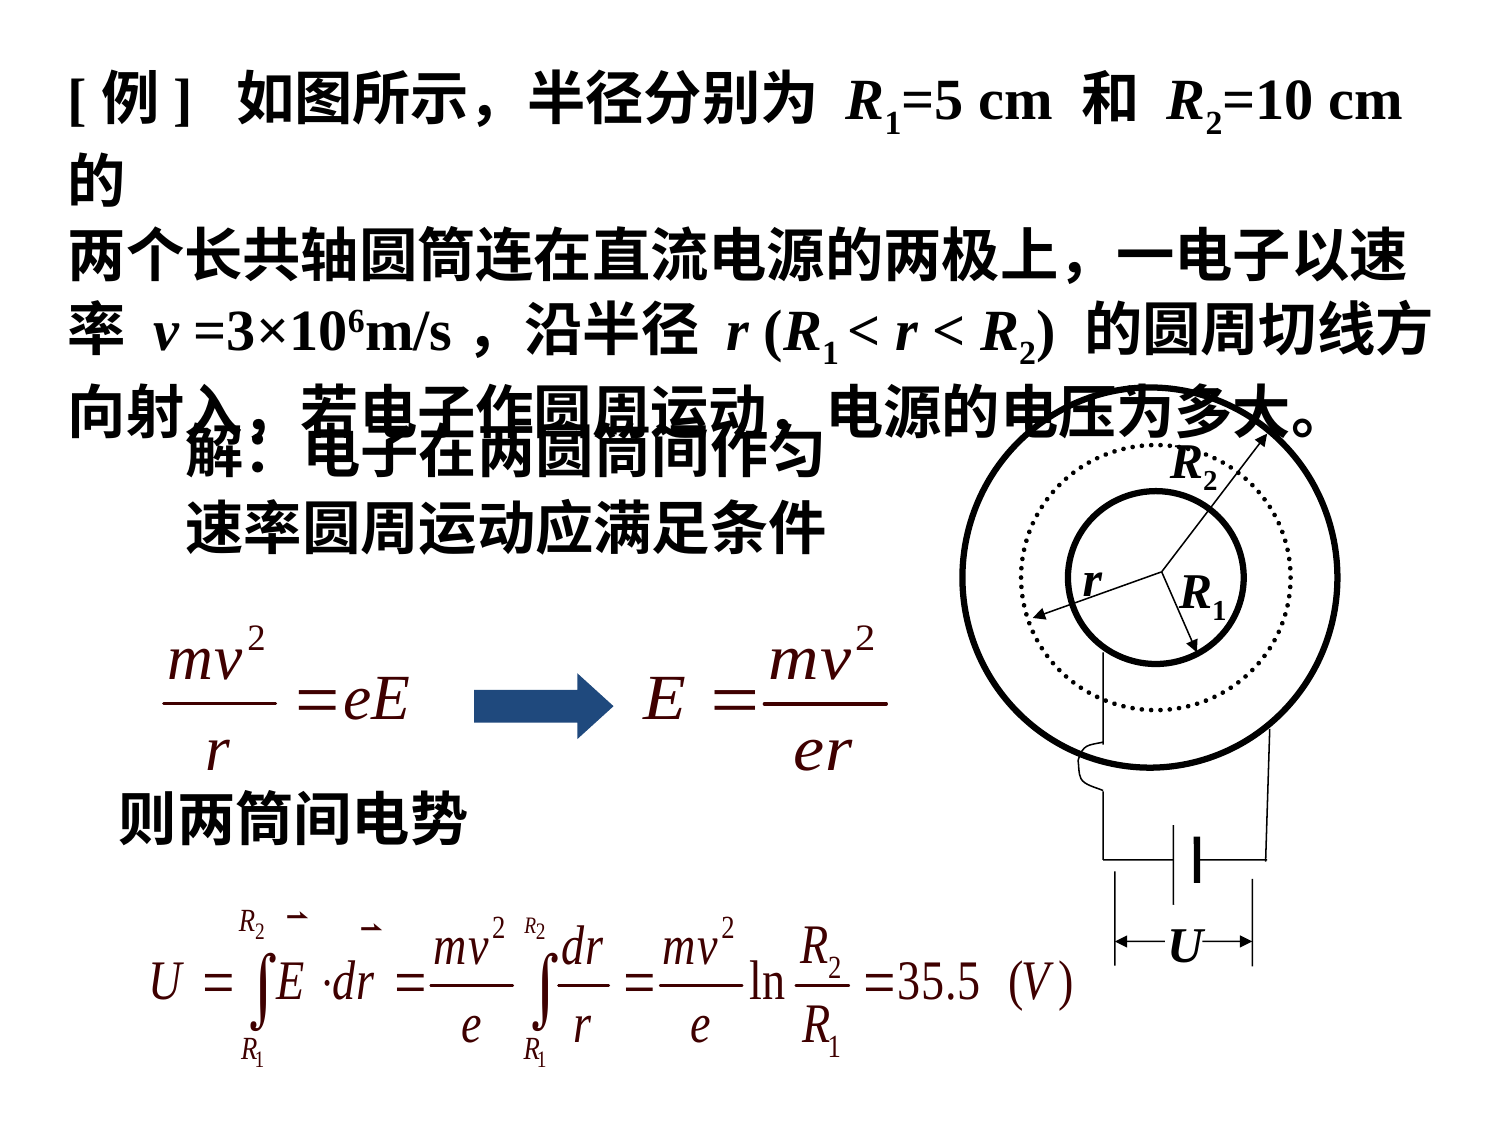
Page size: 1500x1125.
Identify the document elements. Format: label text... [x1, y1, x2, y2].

text_box [例] 如图所示，半径分别为 R1=5 cm 和 R2=10 cm 的 两个长共轴圆筒连在直流电源的两极上，一电子以速 率 v =3×106m/s，沿半径 r (R1 < r < R2) 的圆周切线方 向射入，若电子作圆周运动，电源的电压为多大。 [53, 49, 1450, 453]
text_box 解：电子在两圆筒间作匀 速率圆周运动应满足条件 [150, 399, 863, 569]
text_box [152, 606, 461, 781]
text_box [630, 606, 895, 781]
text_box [145, 887, 1079, 1076]
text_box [962, 387, 1338, 981]
text_box [474, 674, 613, 738]
text_box 则两筒间电势 [99, 774, 488, 860]
